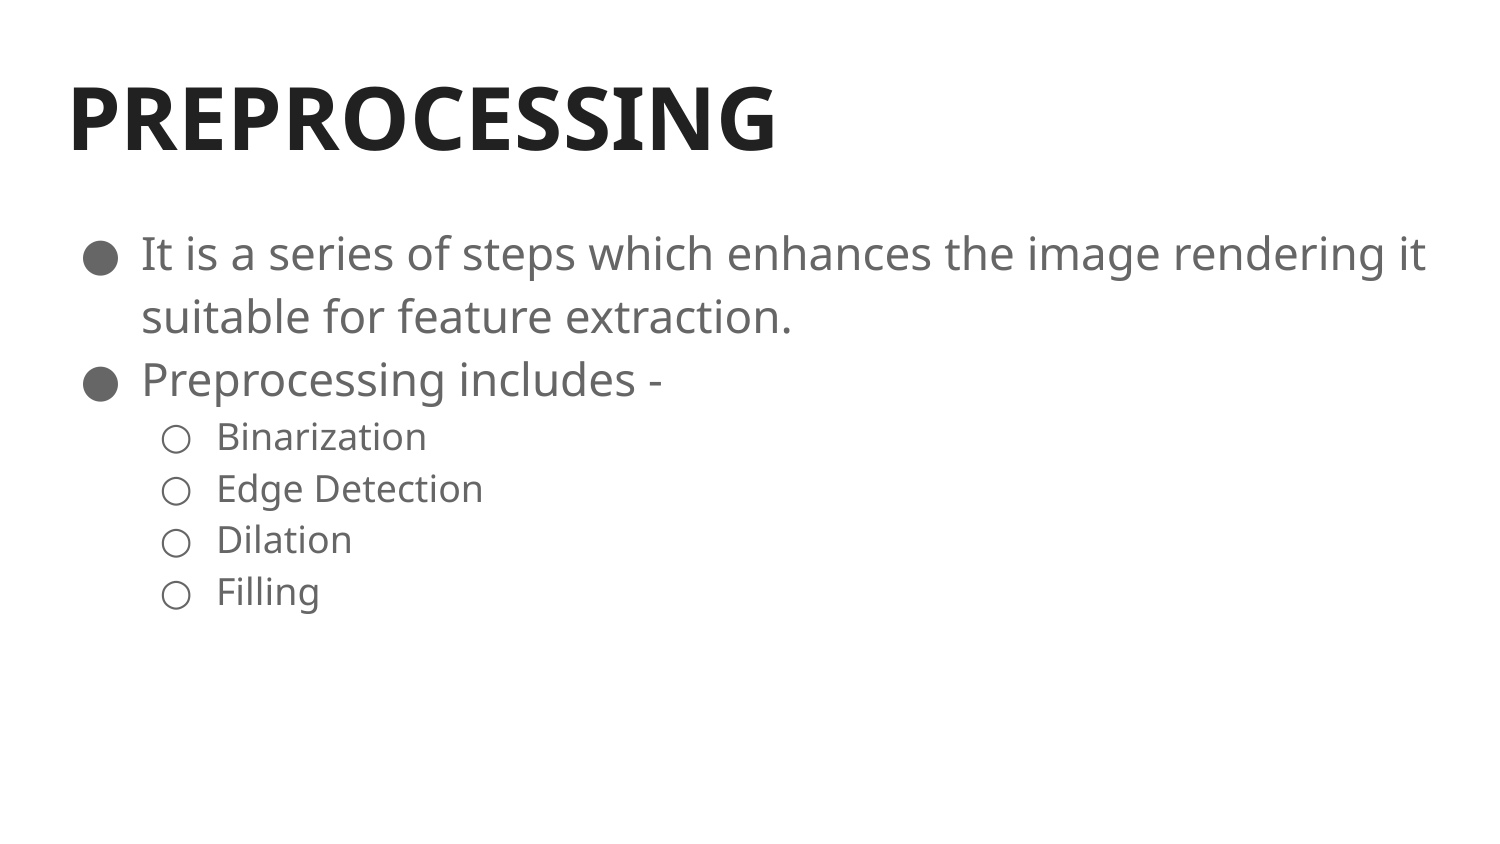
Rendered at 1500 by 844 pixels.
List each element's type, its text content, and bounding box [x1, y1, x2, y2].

title PREPROCESSING [51, 48, 1449, 180]
list It is a series of steps which enhances the image rendering it suitable for feature extraction. Preprocessing includes - Binarization Edge Detection Dilation Filling [51, 201, 1449, 750]
